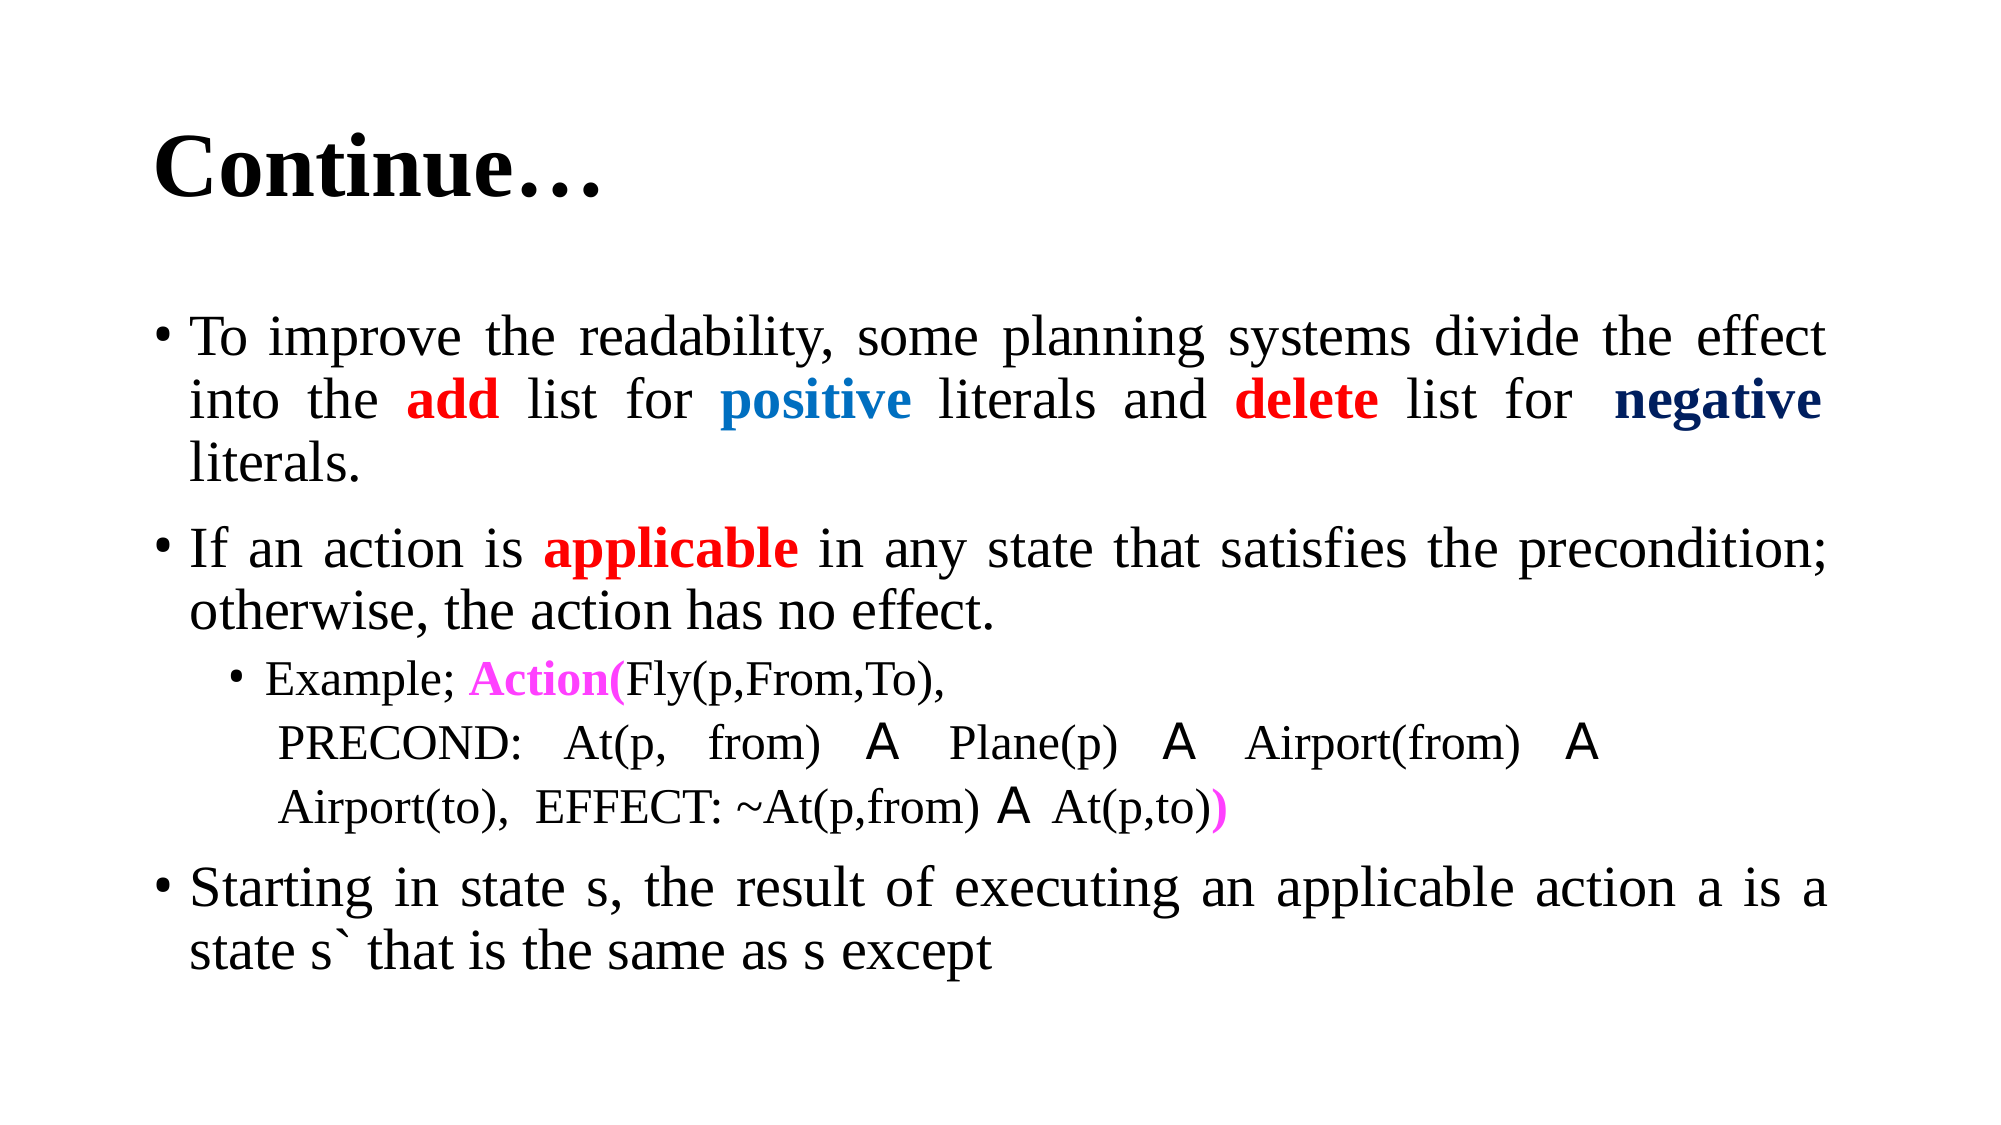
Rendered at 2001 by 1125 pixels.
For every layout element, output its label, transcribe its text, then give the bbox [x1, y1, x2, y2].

text_box To improve the readability, some planning systems divide the effect into the add list for positive literals and delete list for negative literals. If an action is applicable in any state that satisfies the precondition; otherwise, the action has no effect. Example; Action(Fly(p,From,To), PRECOND: At(p, from) 𝖠 Plane(p) 𝖠 Airport(from) 𝖠 Airport(to), EFFECT: ~At(p,from) 𝖠 At(p,to)) Starting in state s, the result of executing an applicable action a is a state s` that is the same as s except [150, 295, 1850, 982]
title Continue… [150, 102, 609, 293]
